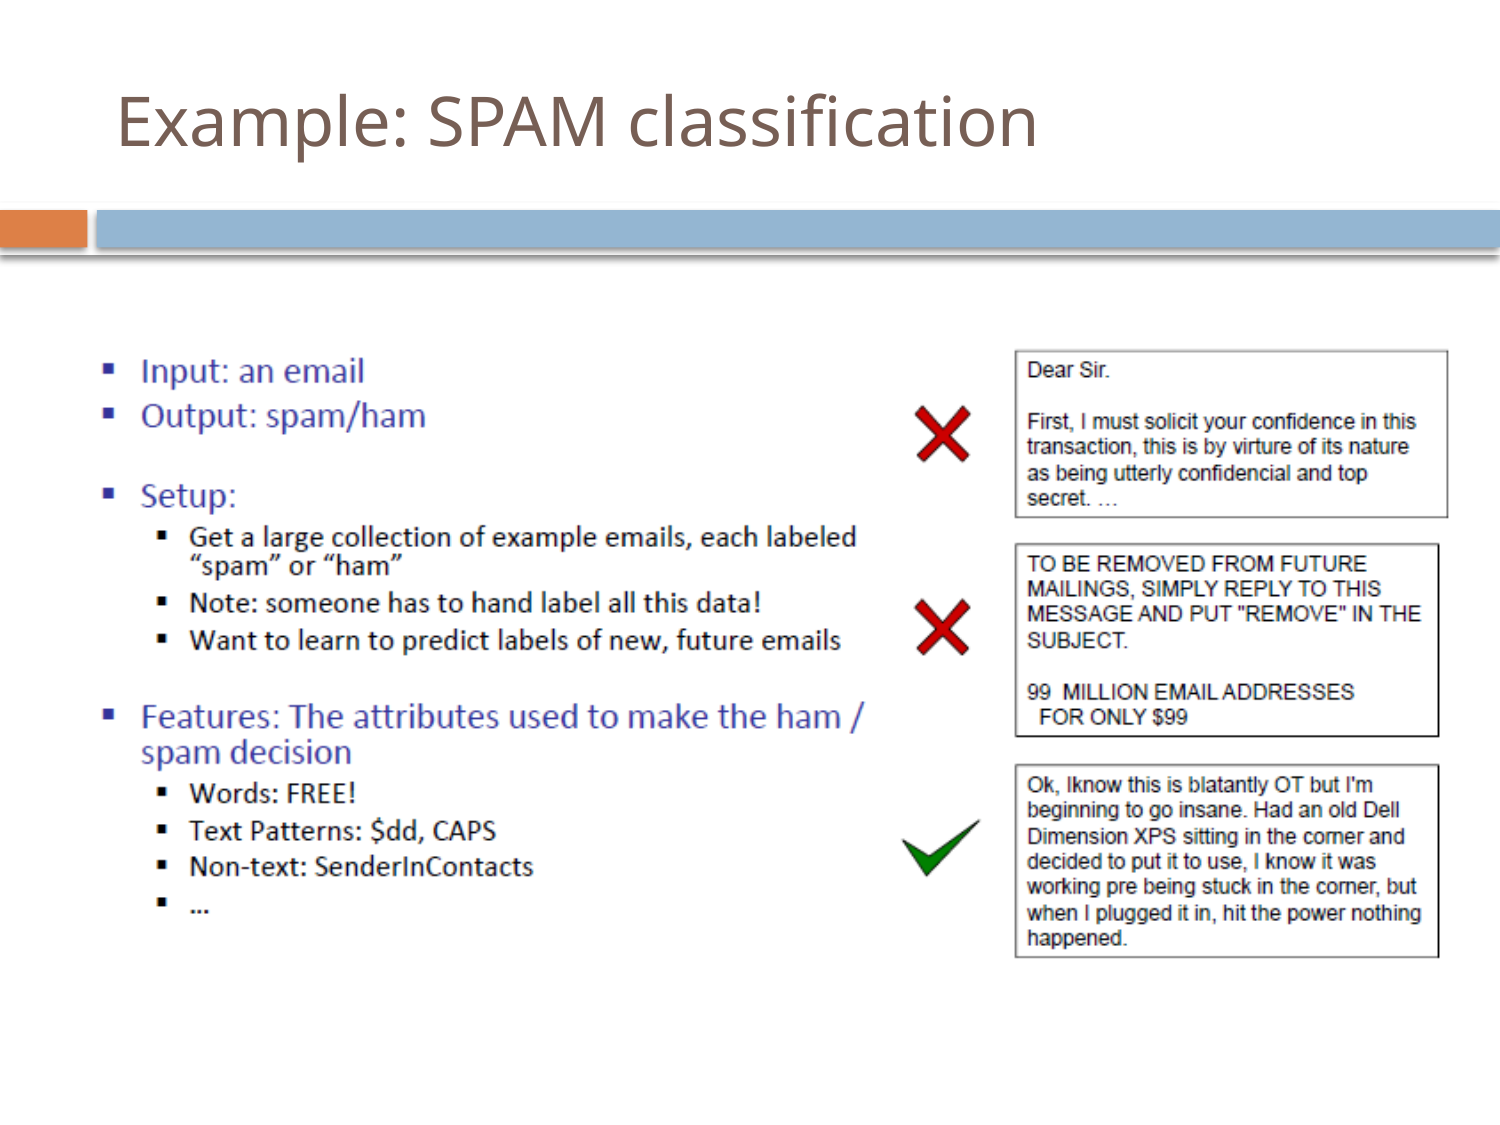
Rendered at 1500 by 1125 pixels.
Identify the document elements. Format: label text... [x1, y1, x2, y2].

title Example: SPAM classification [100, 37, 1438, 200]
picture [68, 319, 1470, 994]
